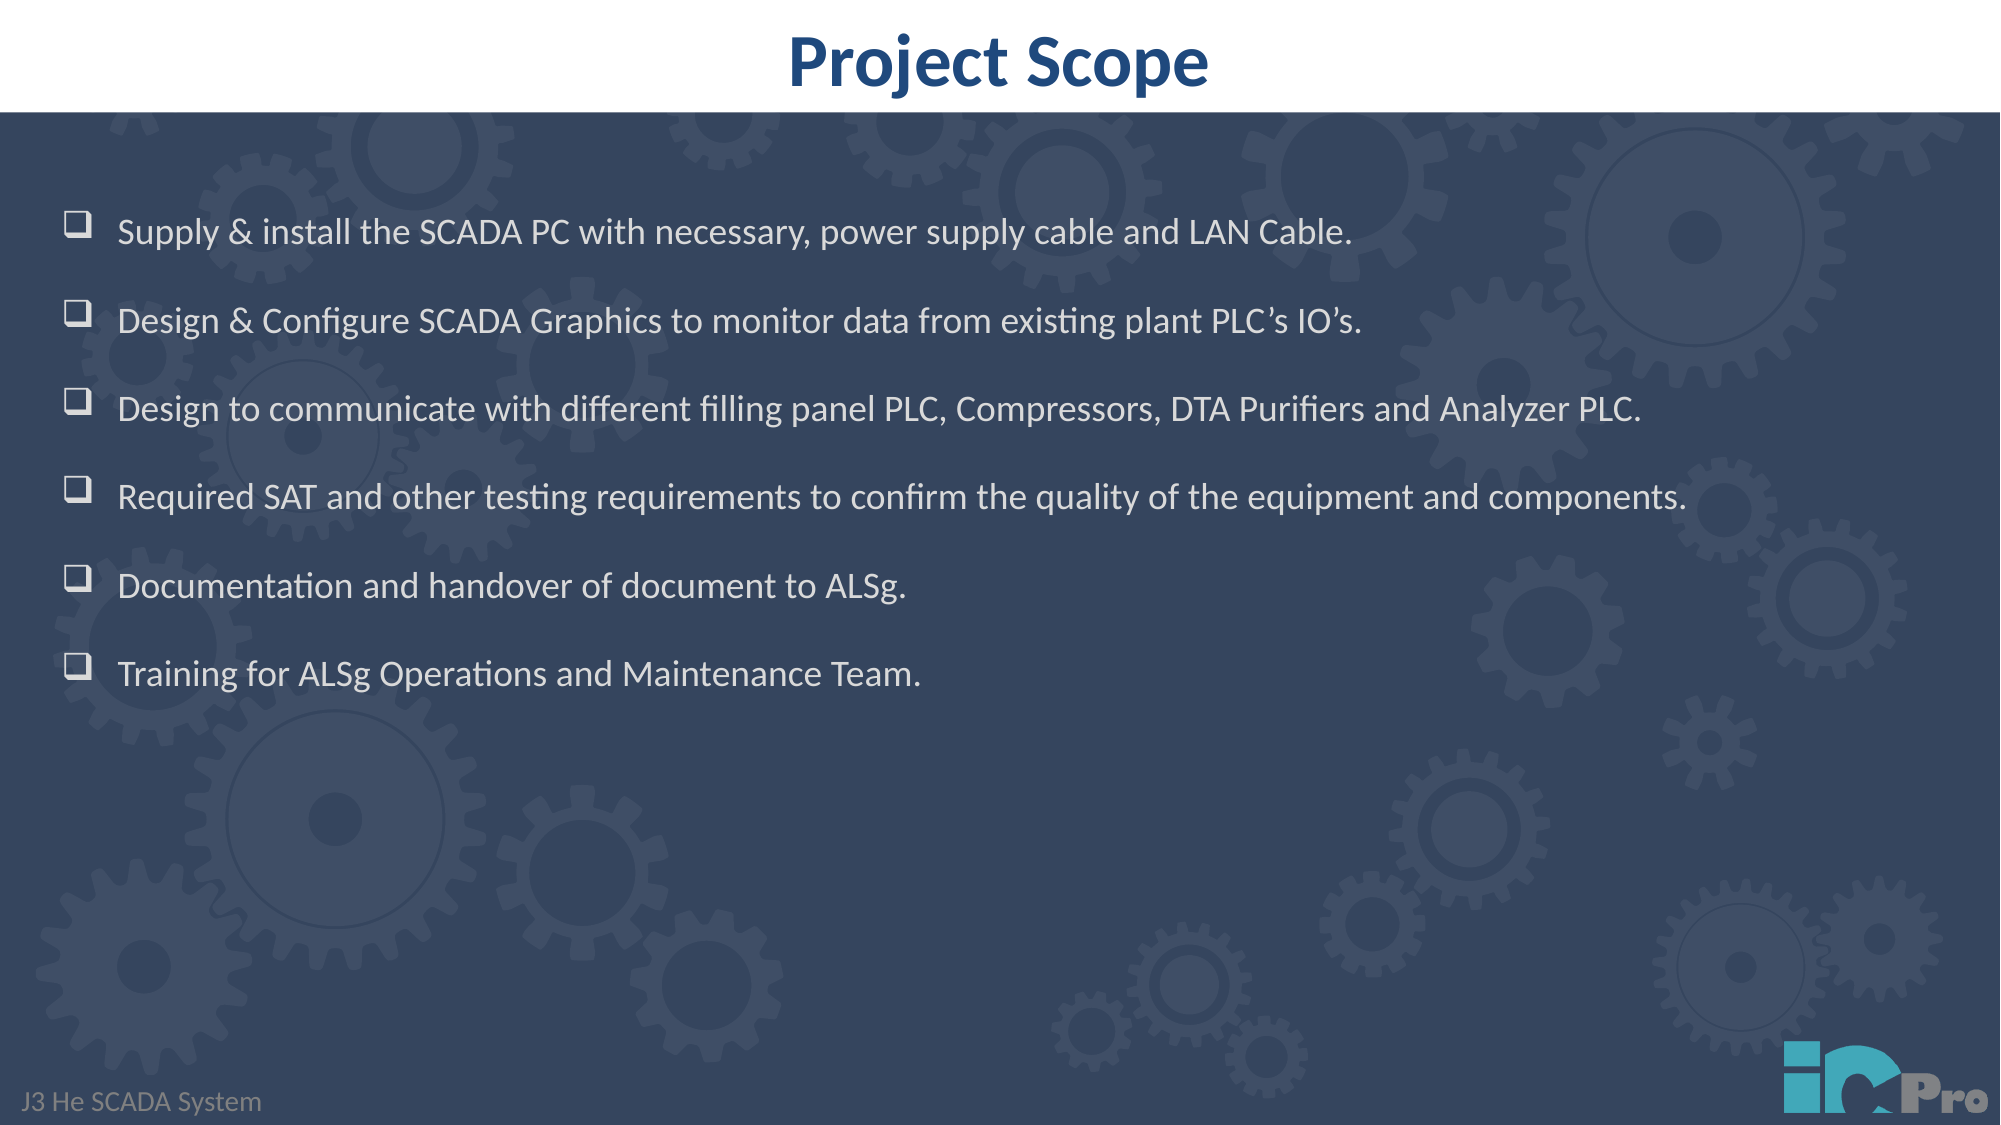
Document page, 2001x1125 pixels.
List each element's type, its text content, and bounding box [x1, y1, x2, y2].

picture [1784, 1041, 1988, 1113]
text_box J3 He SCADA System [6, 1074, 614, 1125]
text_box Supply & install the SCADA PC with necessary, power supply cable and LAN Cable. Design & Configure SCADA Graphics to monitor data from existing plant PLC’s IO’s. Design to communicate with different filling panel PLC, Compressors, DTA Purifiers and Analyzer PLC. Required SAT and other testing requirements to confirm the quality of the equipment and components. Documentation and handover of document to ALSg. Training for ALSg Operations and Maintenance Team. [46, 134, 2000, 880]
text_box Project Scope [0, 0, 2000, 113]
